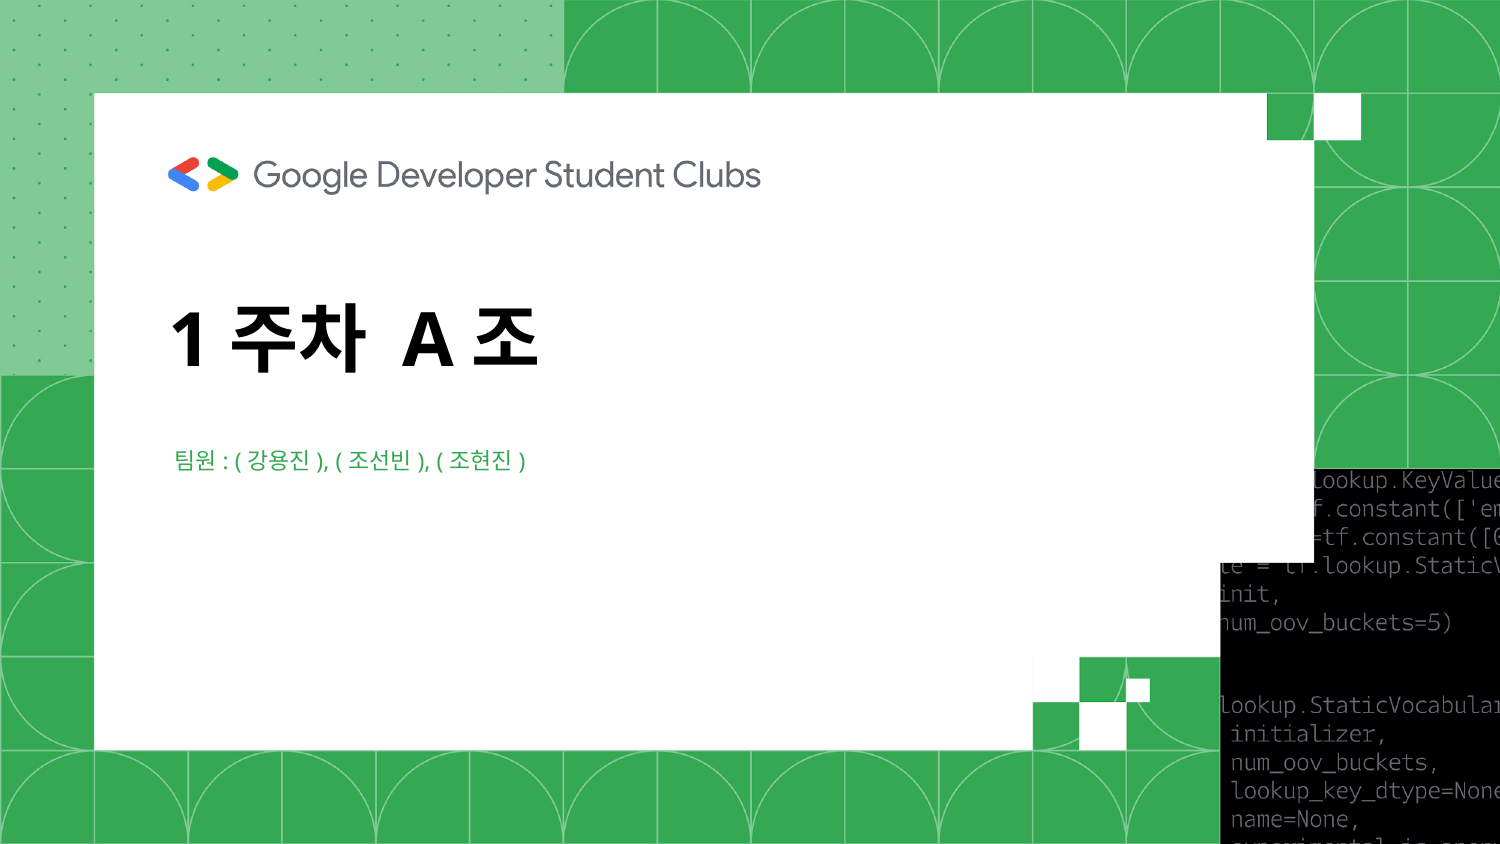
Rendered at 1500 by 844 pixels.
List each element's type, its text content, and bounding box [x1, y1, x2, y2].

text_box 팀원: (강용진), (조선빈), (조현진) [159, 417, 1178, 490]
picture [0, 0, 1500, 844]
title 1주차 A조 [152, 276, 1149, 404]
